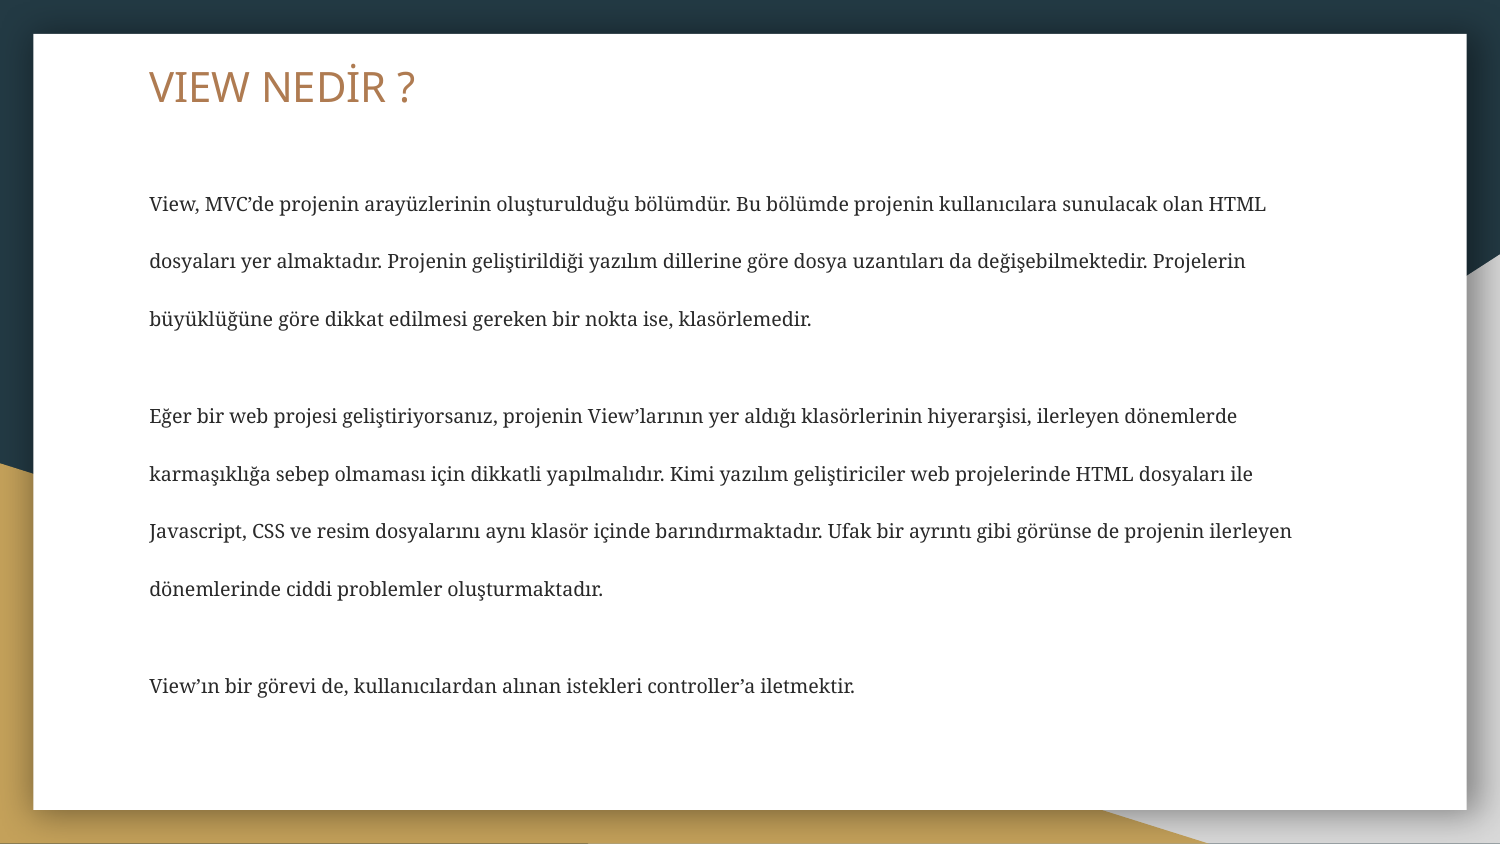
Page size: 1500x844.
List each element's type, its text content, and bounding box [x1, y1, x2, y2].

title VIEW NEDİR ? [134, 43, 1366, 131]
list View, MVC’de projenin arayüzlerinin oluşturulduğu bölümdür. Bu bölümde projenin kullanıcılara sunulacak olan HTML dosyaları yer almaktadır. Projenin geliştirildiği yazılım dillerine göre dosya uzantıları da değişebilmektedir. Projelerin büyüklüğüne göre dikkat edilmesi gereken bir nokta ise, klasörlemedir. Eğer bir web projesi geliştiriyorsanız, projenin View’larının yer aldığı klasörlerinin hiyerarşisi, ilerleyen dönemlerde karmaşıklığa sebep olmaması için dikkatli yapılmalıdır. Kimi yazılım geliştiriciler web projelerinde HTML dosyaları ile Javascript, CSS ve resim dosyalarını aynı klasör içinde barındırmaktadır. Ufak bir ayrıntı gibi görünse de projenin ilerleyen dönemlerinde ciddi problemler oluşturmaktadır. View’ın bir görevi de, kullanıcılardan alınan istekleri controller’a iletmektir. [134, 143, 1366, 729]
